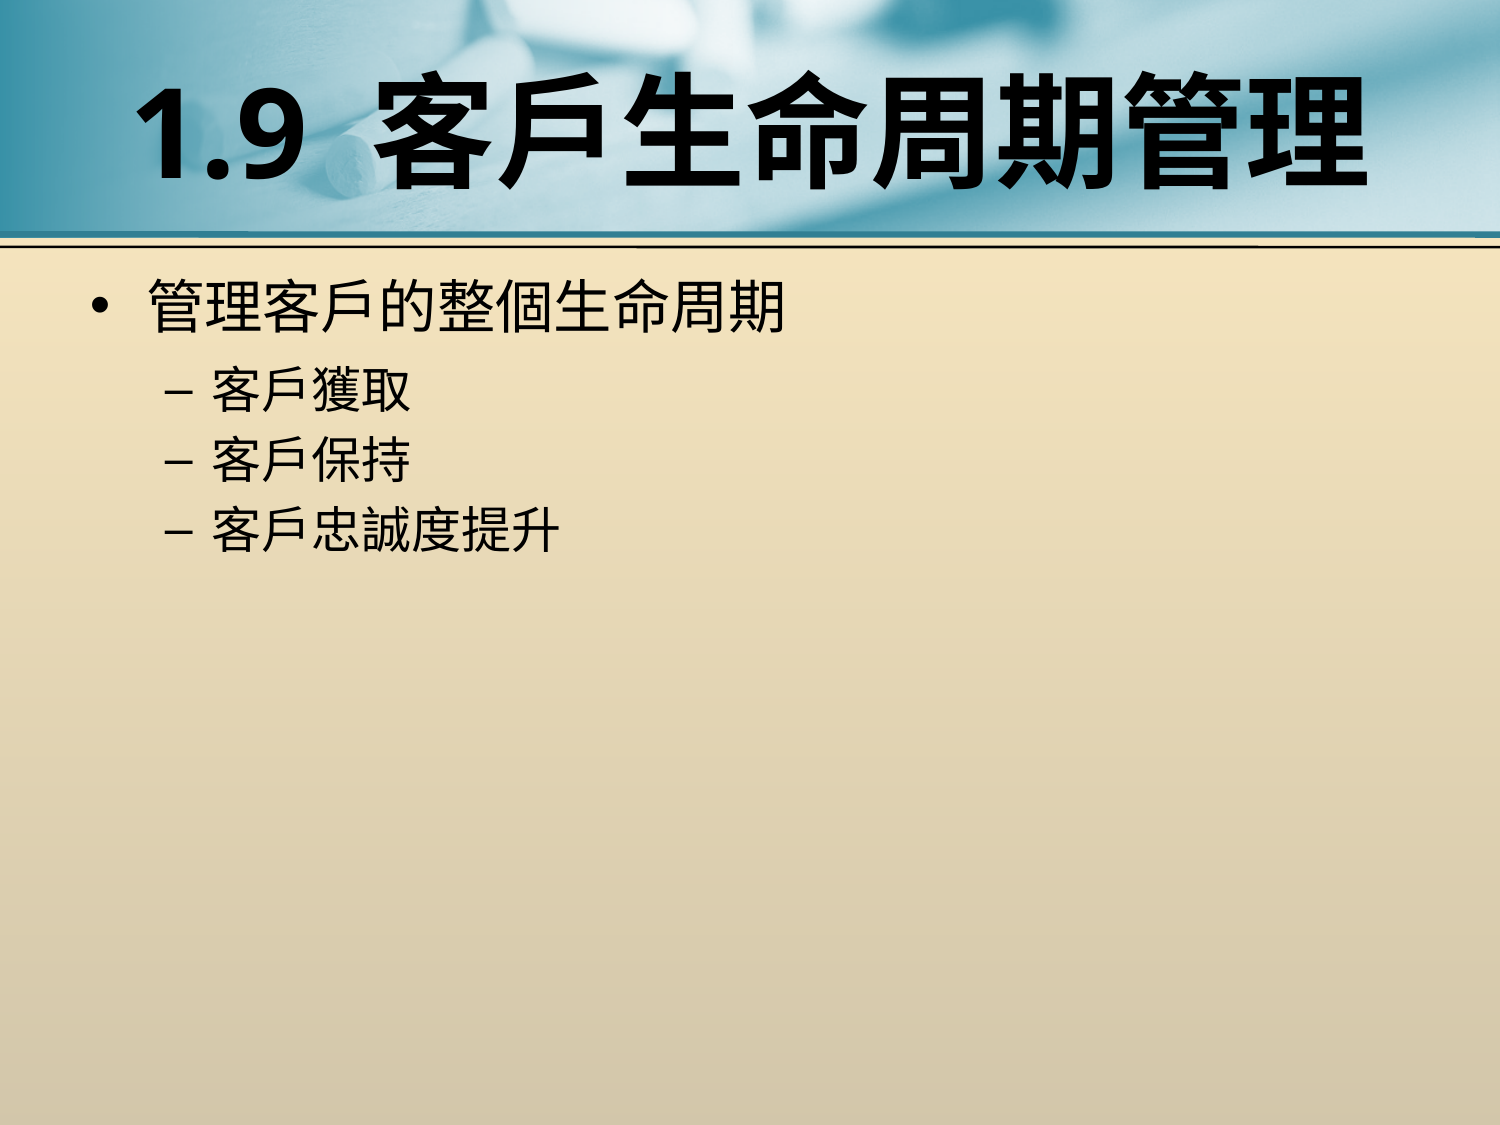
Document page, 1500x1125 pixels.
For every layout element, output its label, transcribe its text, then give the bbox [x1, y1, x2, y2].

title 1.9 客戶生命周期管理 [75, 24, 1425, 233]
list 管理客戶的整個生命周期 客戶獲取 客戶保持 客戶忠誠度提升 [75, 262, 1425, 1005]
